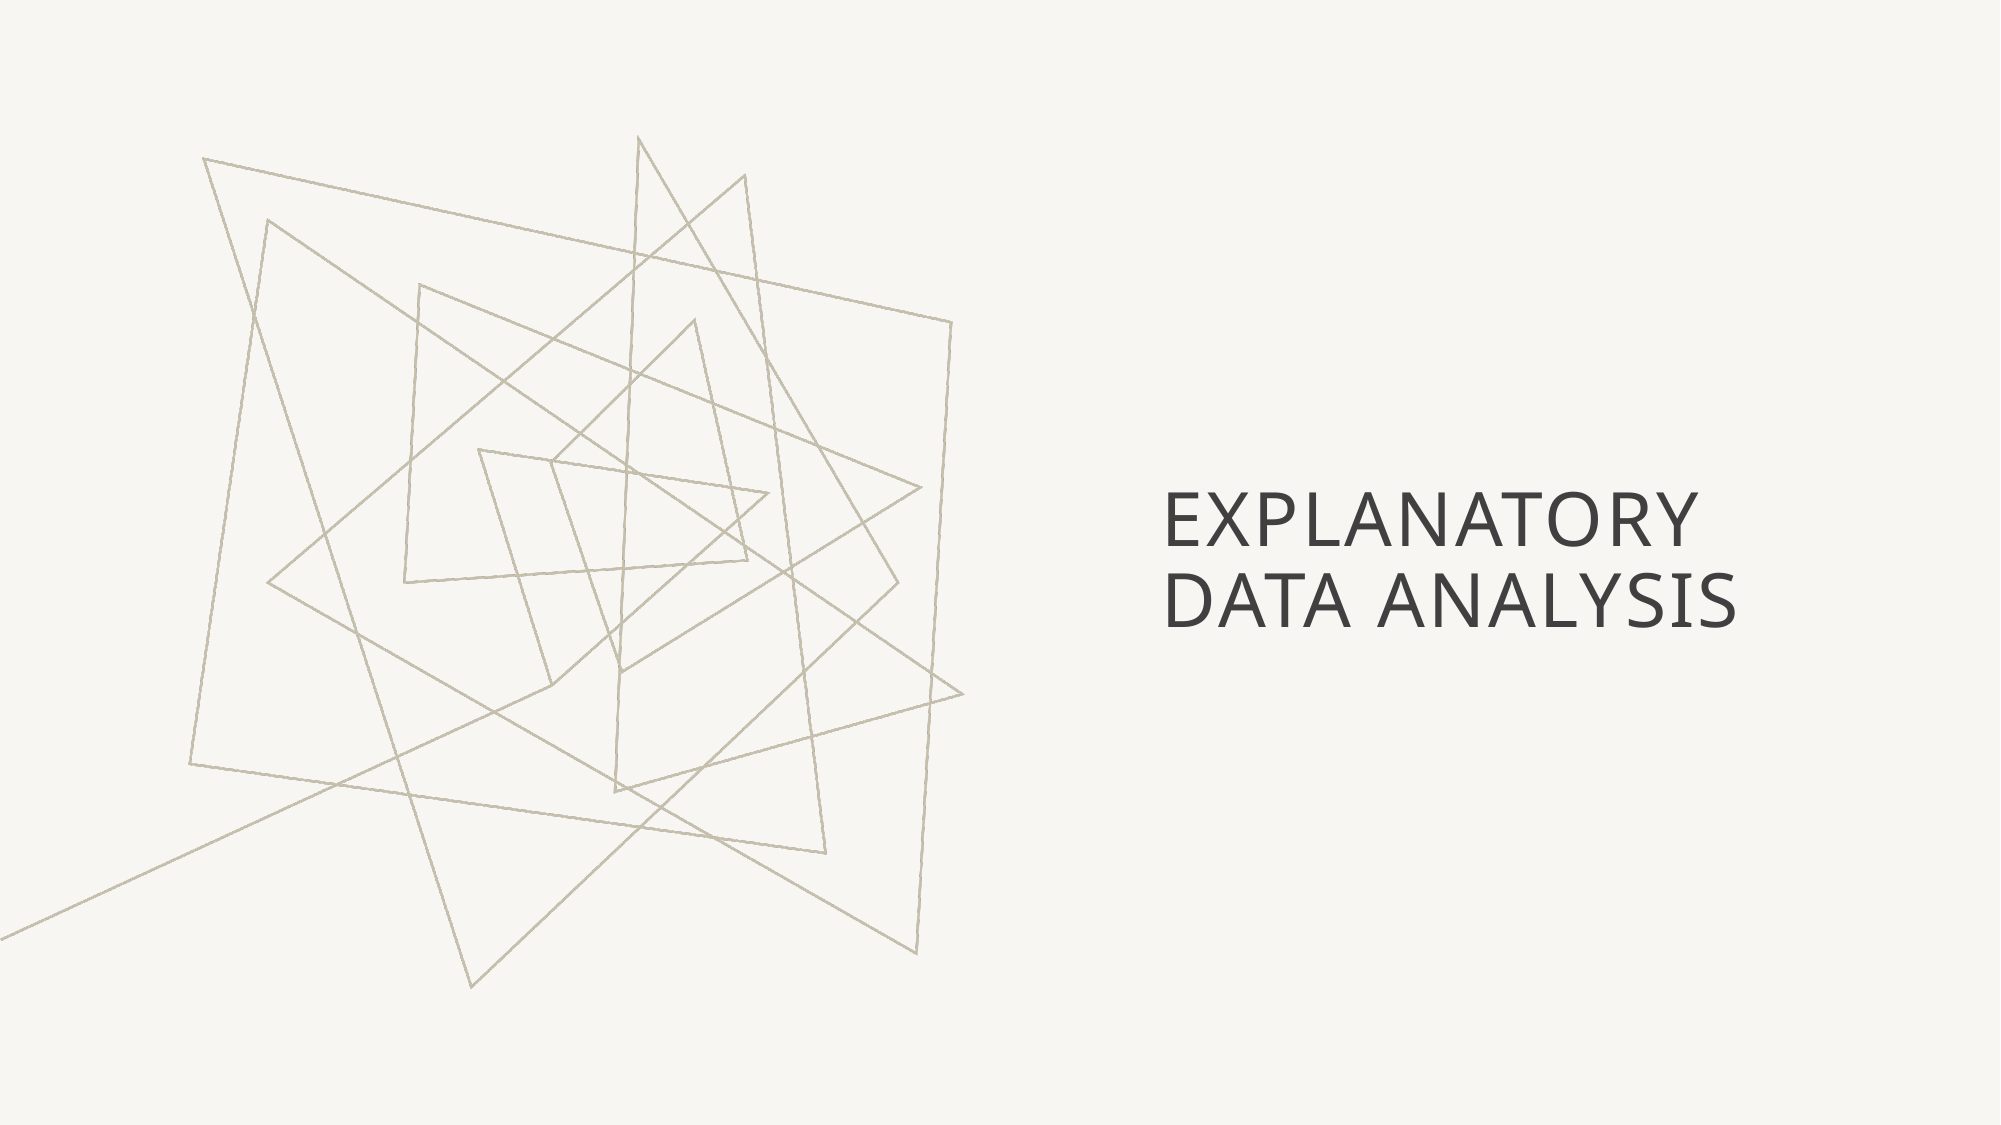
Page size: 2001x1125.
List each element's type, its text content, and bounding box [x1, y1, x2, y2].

title Explanatory Data analysis [1146, 421, 1833, 704]
picture [0, 135, 965, 989]
